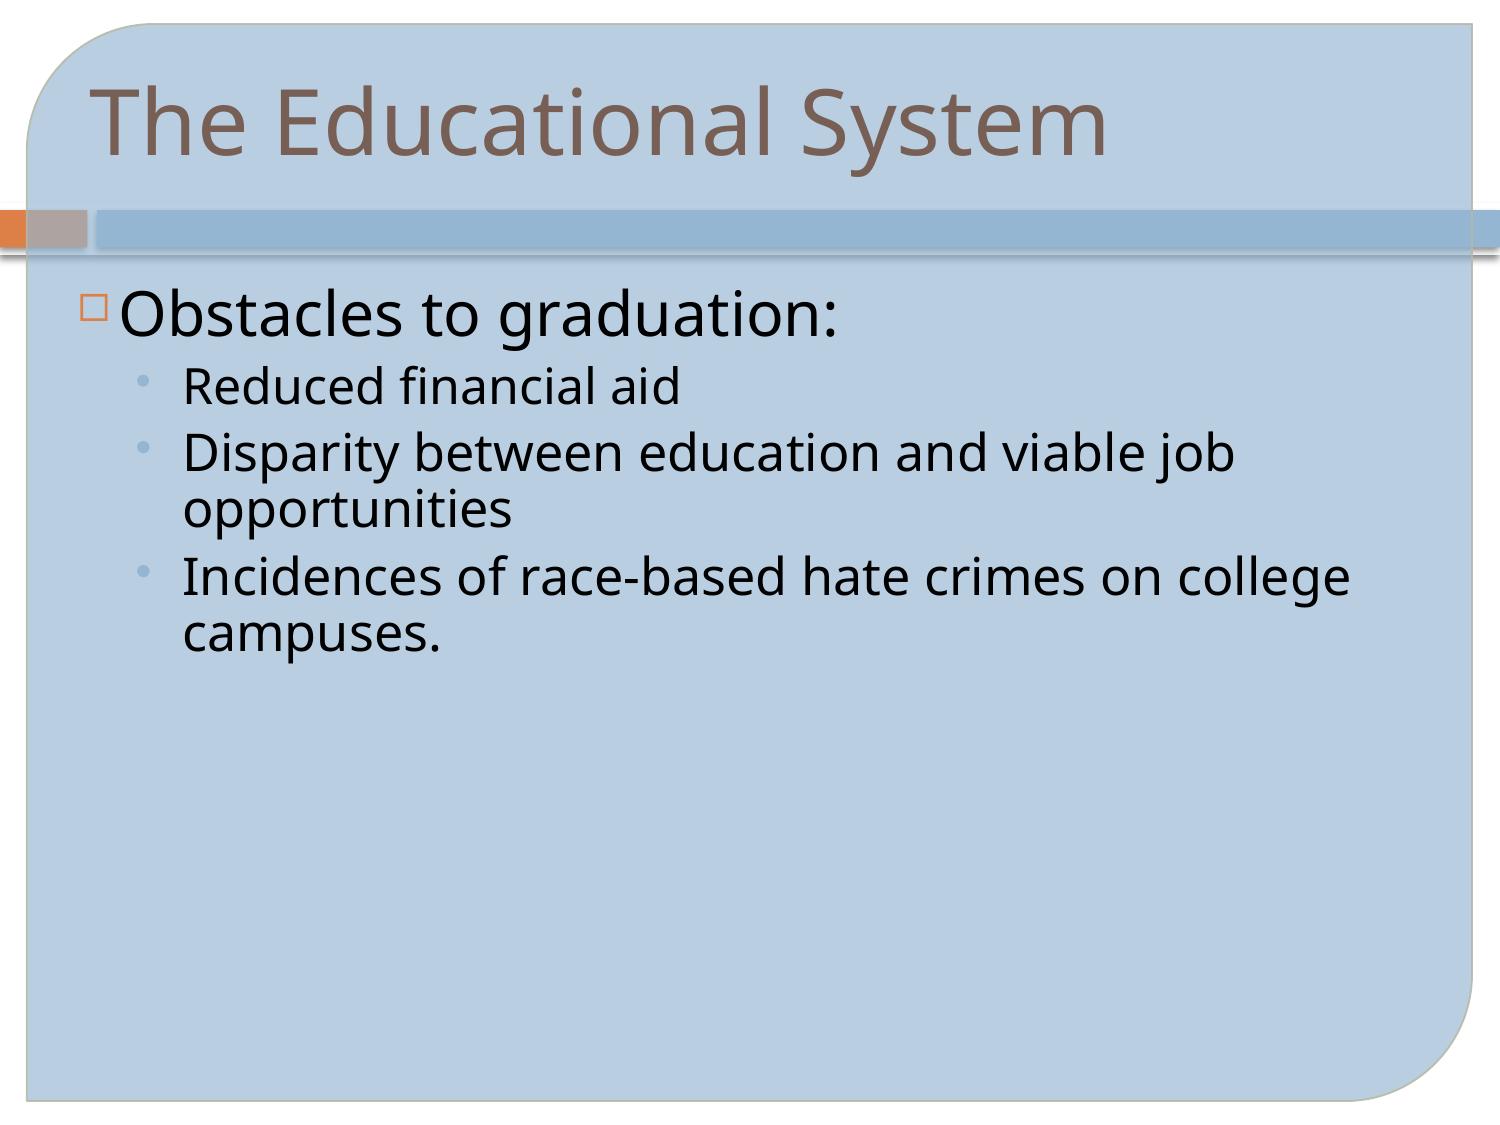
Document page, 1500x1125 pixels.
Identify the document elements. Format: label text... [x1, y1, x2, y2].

list Obstacles to graduation: Reduced financial aid Disparity between education and viable job opportunities Incidences of race-based hate crimes on college campuses. [62, 275, 1425, 1013]
text_box [26, 23, 1473, 1102]
title The Educational System [75, 37, 1425, 200]
